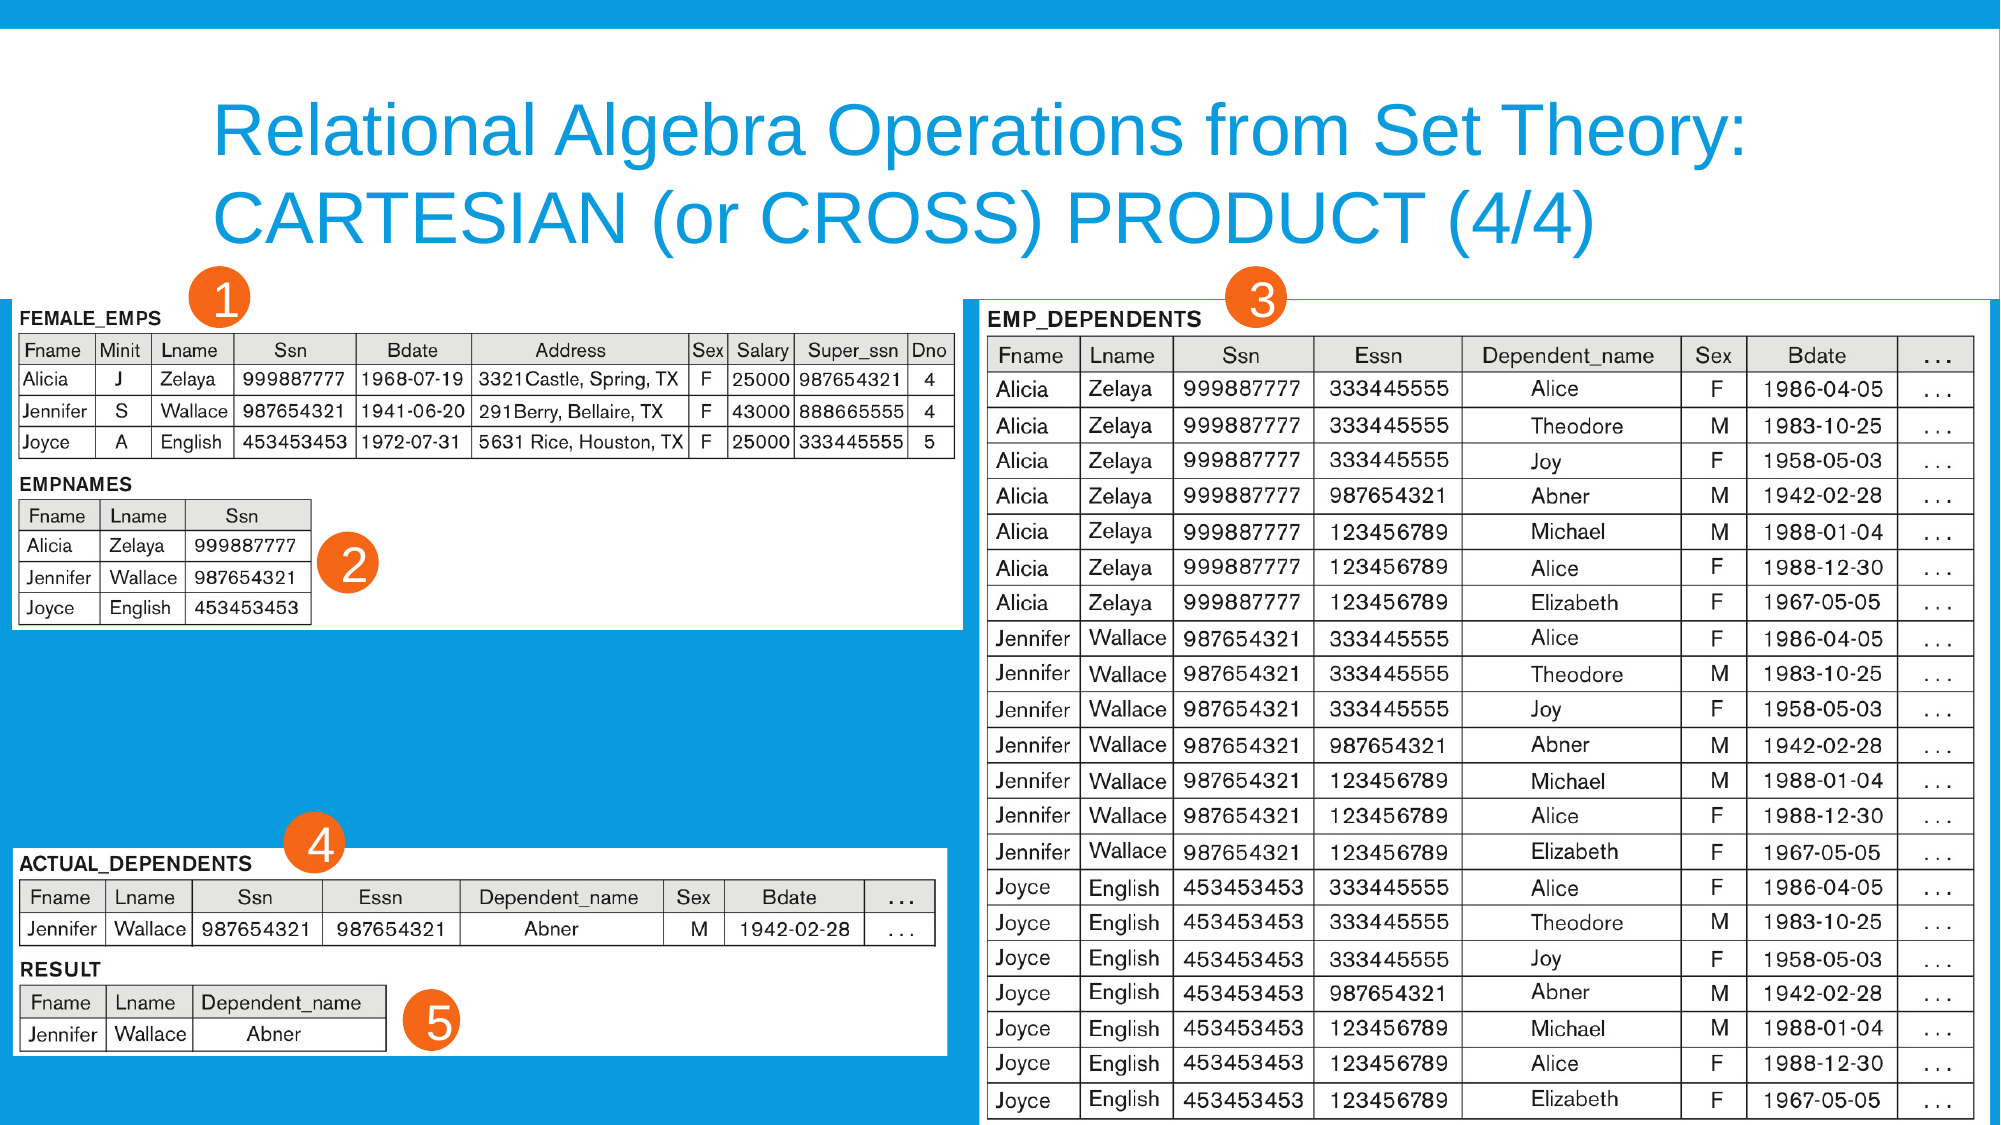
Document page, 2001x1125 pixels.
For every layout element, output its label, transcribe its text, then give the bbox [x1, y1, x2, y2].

text_box 3 [1224, 265, 1288, 295]
picture [980, 299, 1990, 1125]
picture [13, 847, 947, 1055]
text_box 4 [282, 810, 347, 843]
text_box 1 [187, 265, 252, 295]
picture [13, 299, 962, 629]
title Relational Algebra Operations from Set Theory: CARTESIAN (or CROSS) PRODUCT (4/4) [197, 46, 1803, 295]
